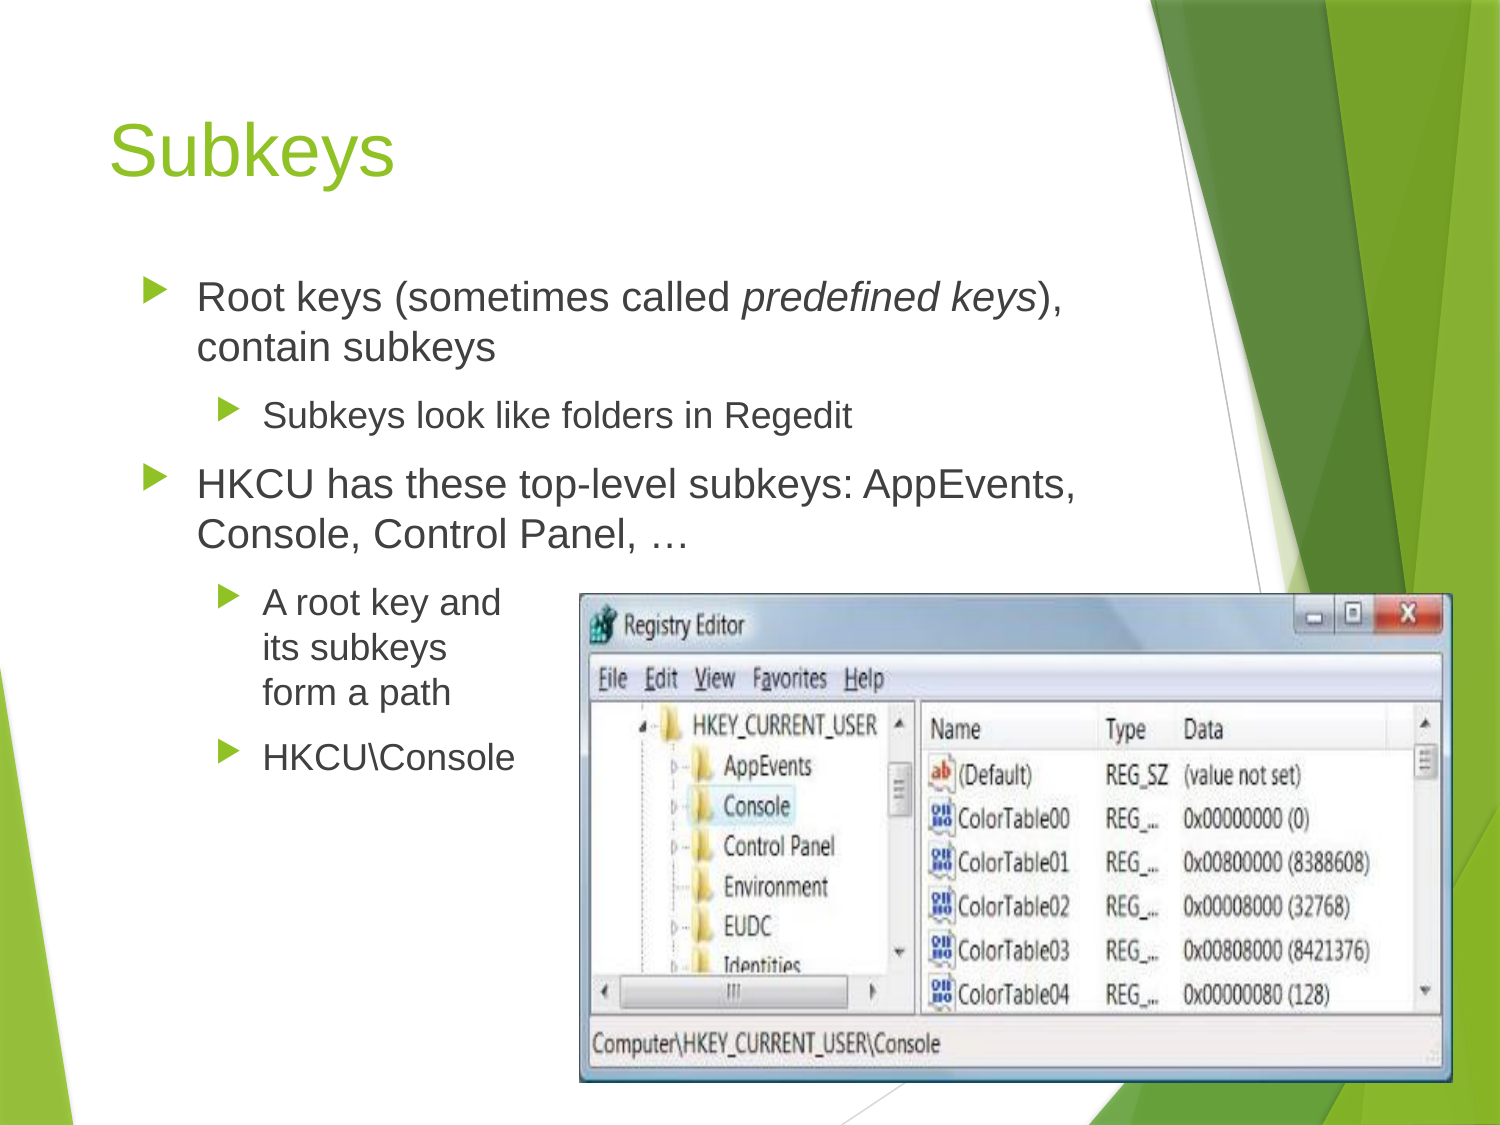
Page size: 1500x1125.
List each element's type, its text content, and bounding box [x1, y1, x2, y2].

picture [579, 592, 1453, 1083]
text_box Subkeys [93, 93, 1050, 208]
text_box Root keys (sometimes called predefined keys), contain subkeys Subkeys look like folders in Regedit HKCU has these top-level subkeys: AppEvents, Console, Control Panel, … A root key and its subkeys form a path HKCU\Console [125, 262, 1156, 1100]
